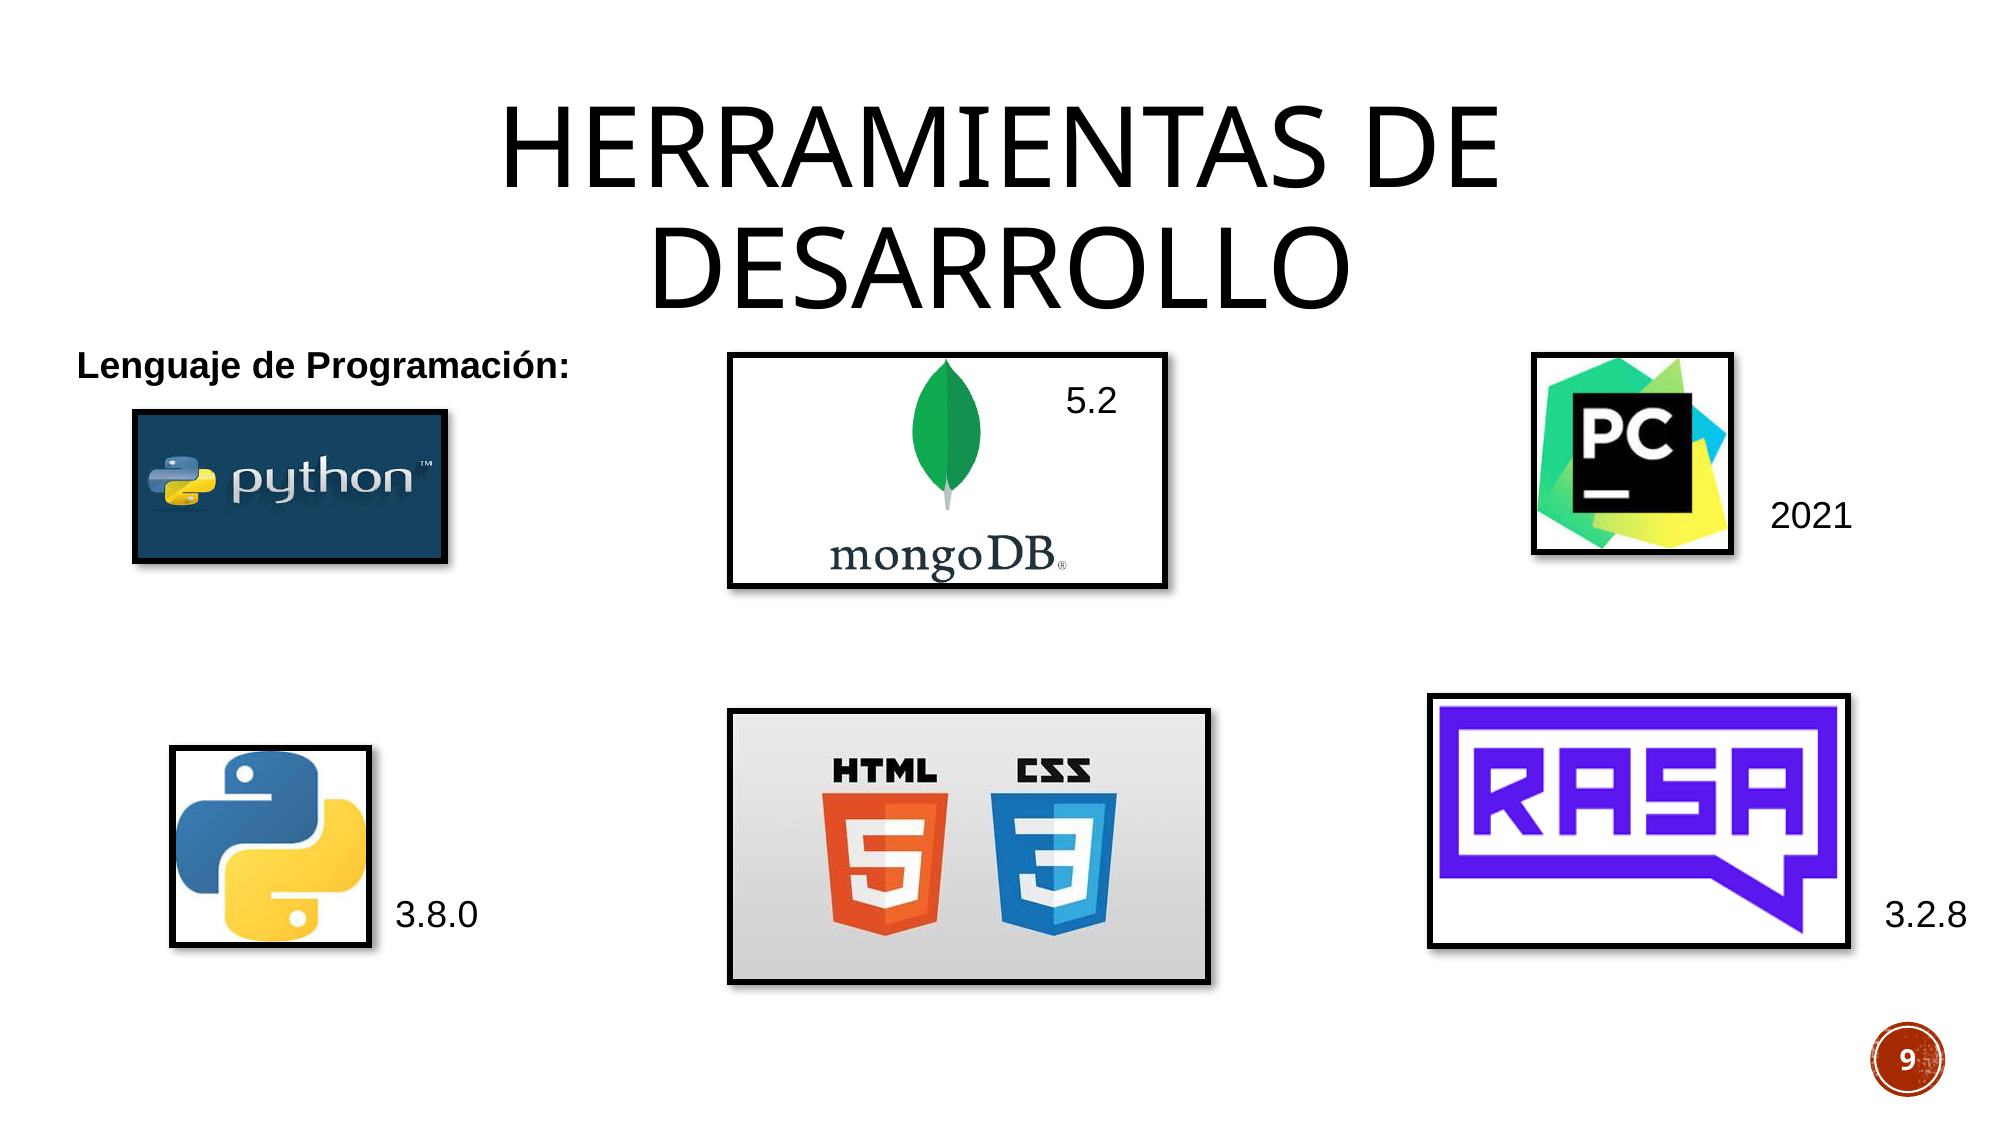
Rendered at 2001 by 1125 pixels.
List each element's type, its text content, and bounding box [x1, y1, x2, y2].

picture [733, 714, 1205, 979]
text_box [177, 753, 492, 941]
title Herramientas de desarrollo [175, 79, 1826, 344]
slide_number 9 [1855, 1028, 1961, 1089]
picture [138, 415, 443, 559]
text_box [1435, 701, 1983, 942]
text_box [736, 361, 1160, 581]
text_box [1539, 360, 1867, 547]
text_box Lenguaje de Programación: [61, 333, 597, 394]
